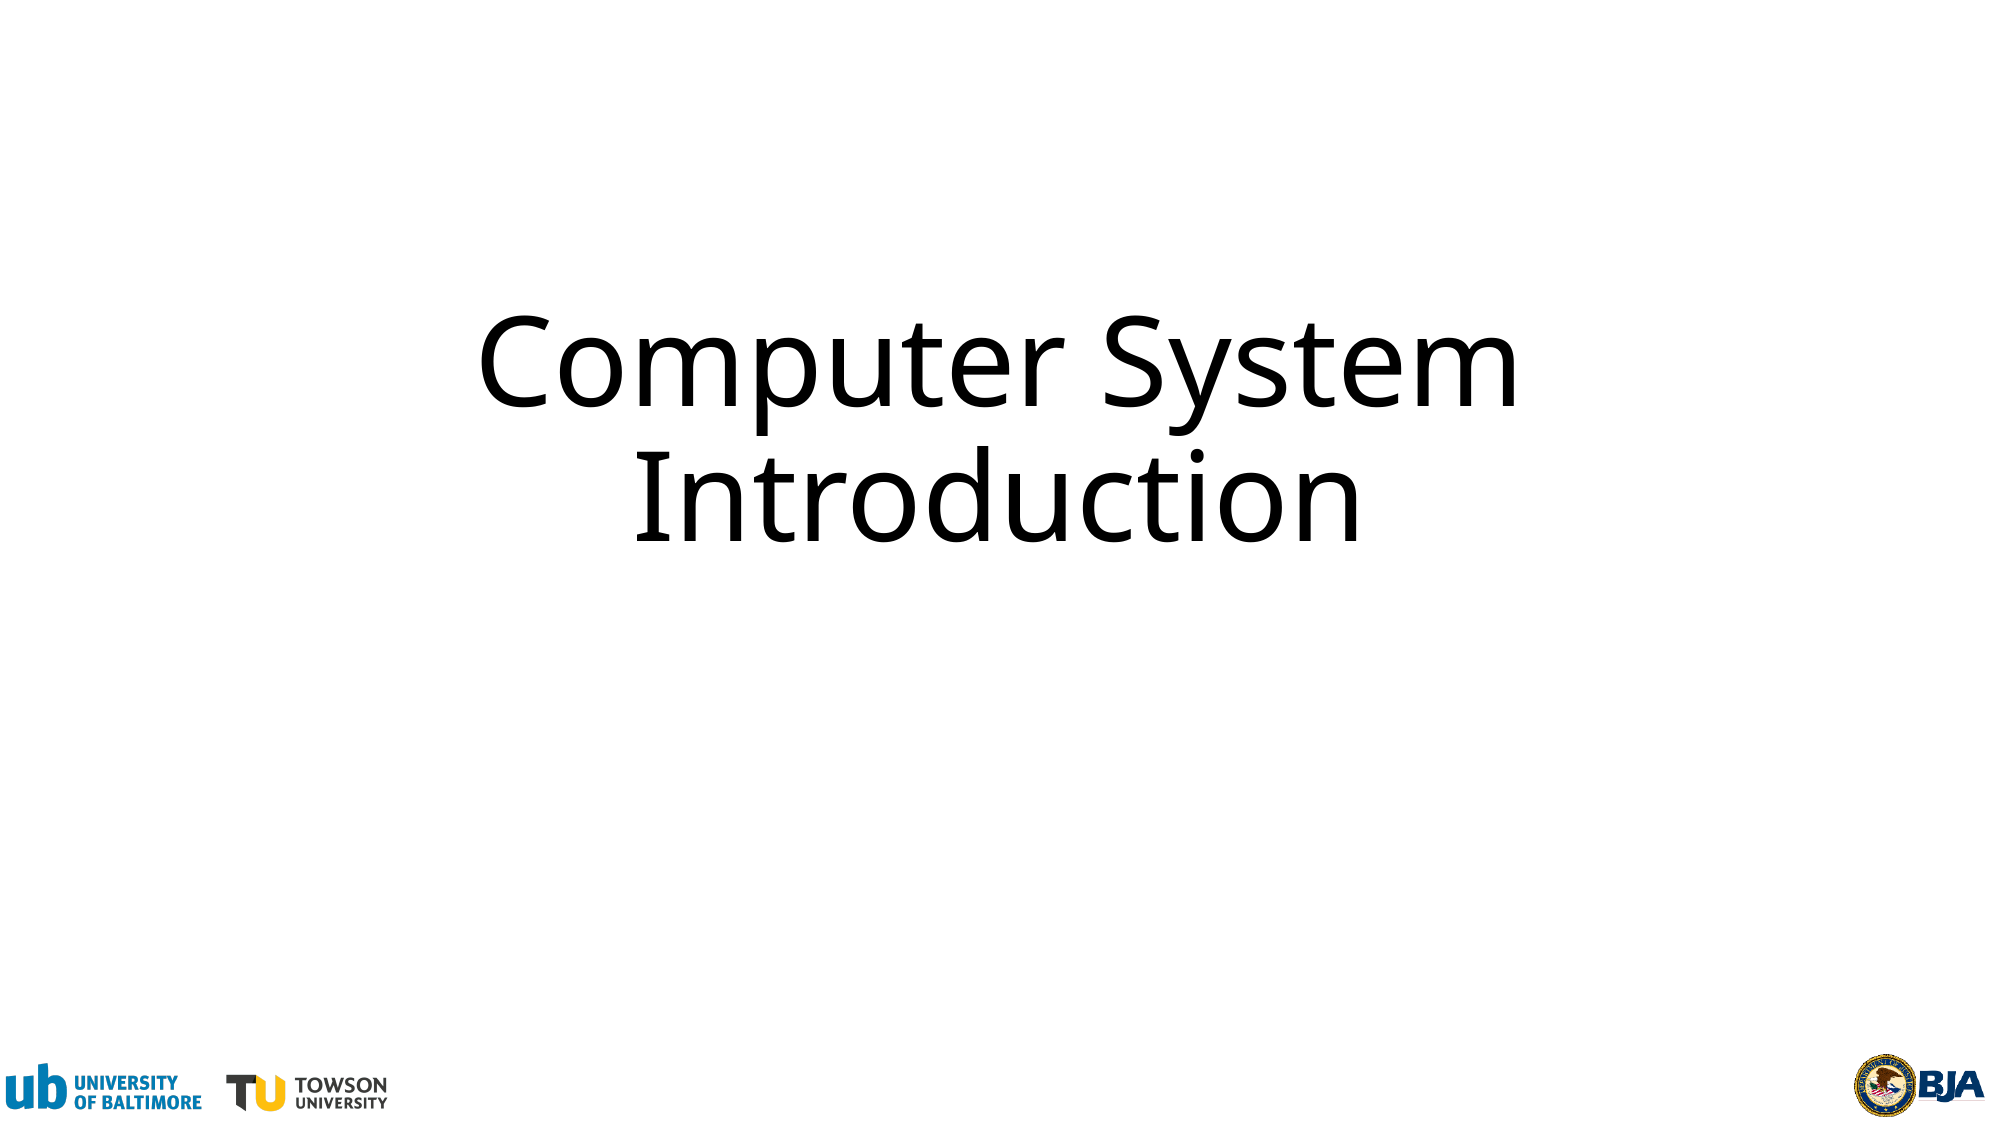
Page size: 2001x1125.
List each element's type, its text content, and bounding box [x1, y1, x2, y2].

picture [0, 1031, 407, 1125]
title Computer System Introduction [249, 184, 1750, 576]
picture [1854, 1054, 1986, 1117]
